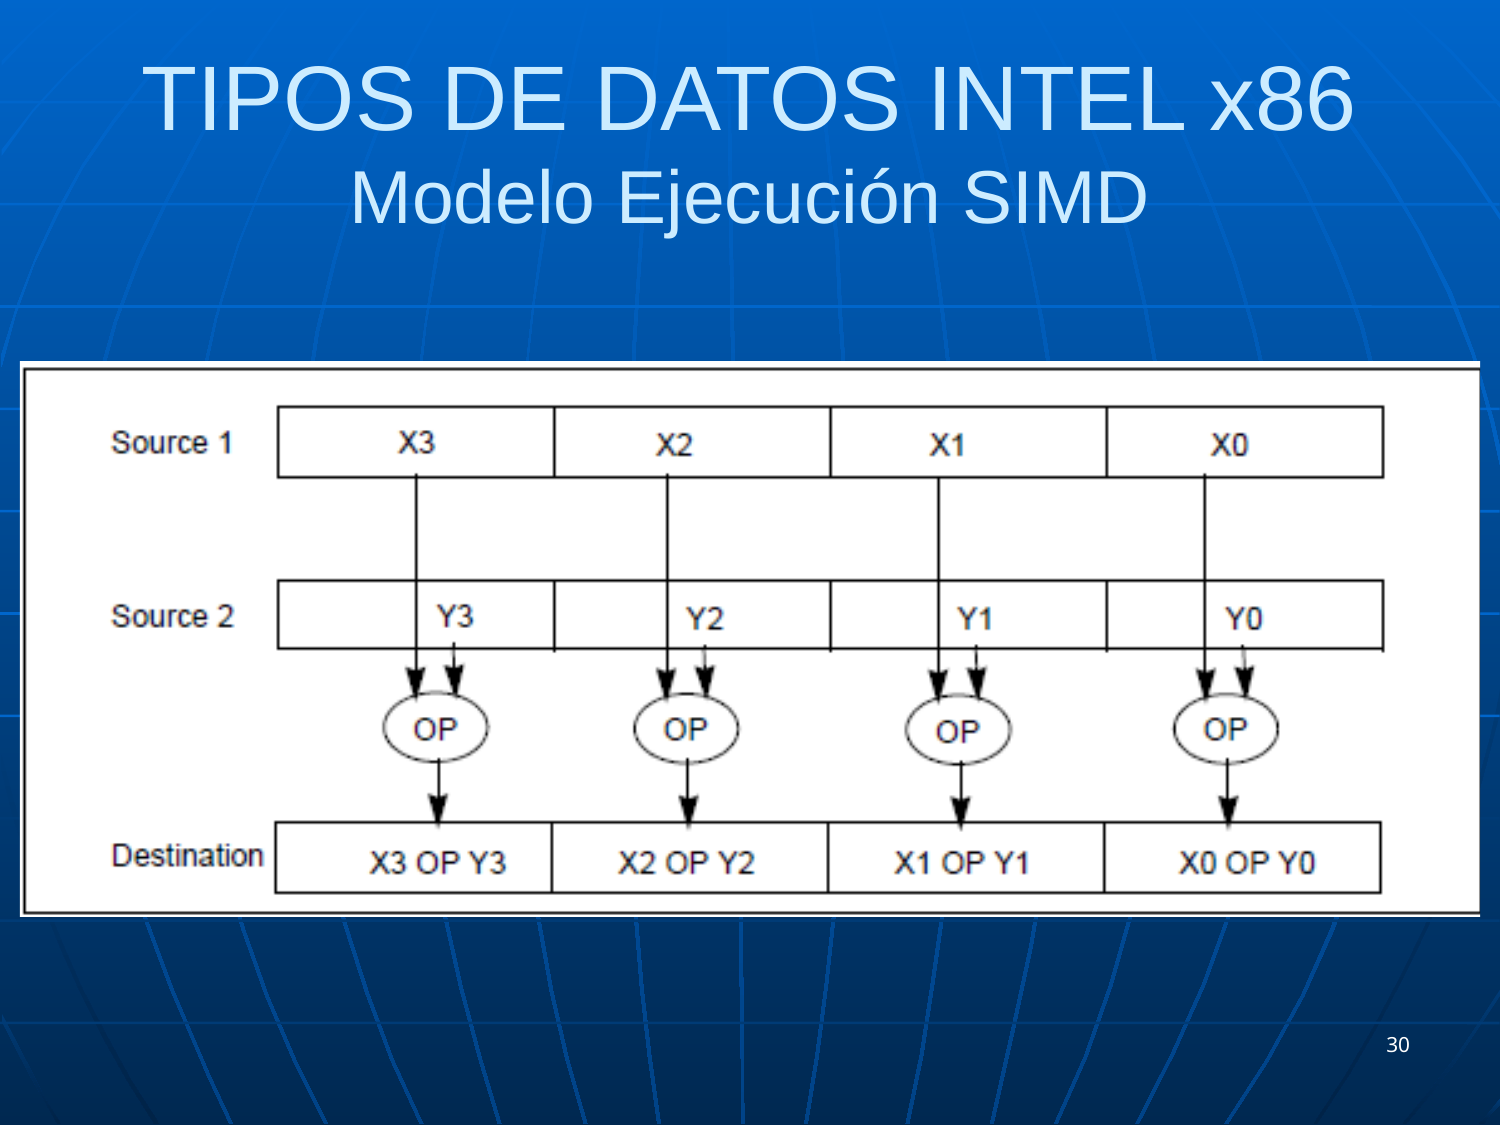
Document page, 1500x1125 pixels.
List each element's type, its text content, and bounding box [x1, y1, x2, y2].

title TIPOS DE DATOS INTEL x86 Modelo Ejecución SIMD [74, 45, 1426, 233]
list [19, 361, 1481, 918]
slide_number 30 [1074, 1023, 1426, 1100]
